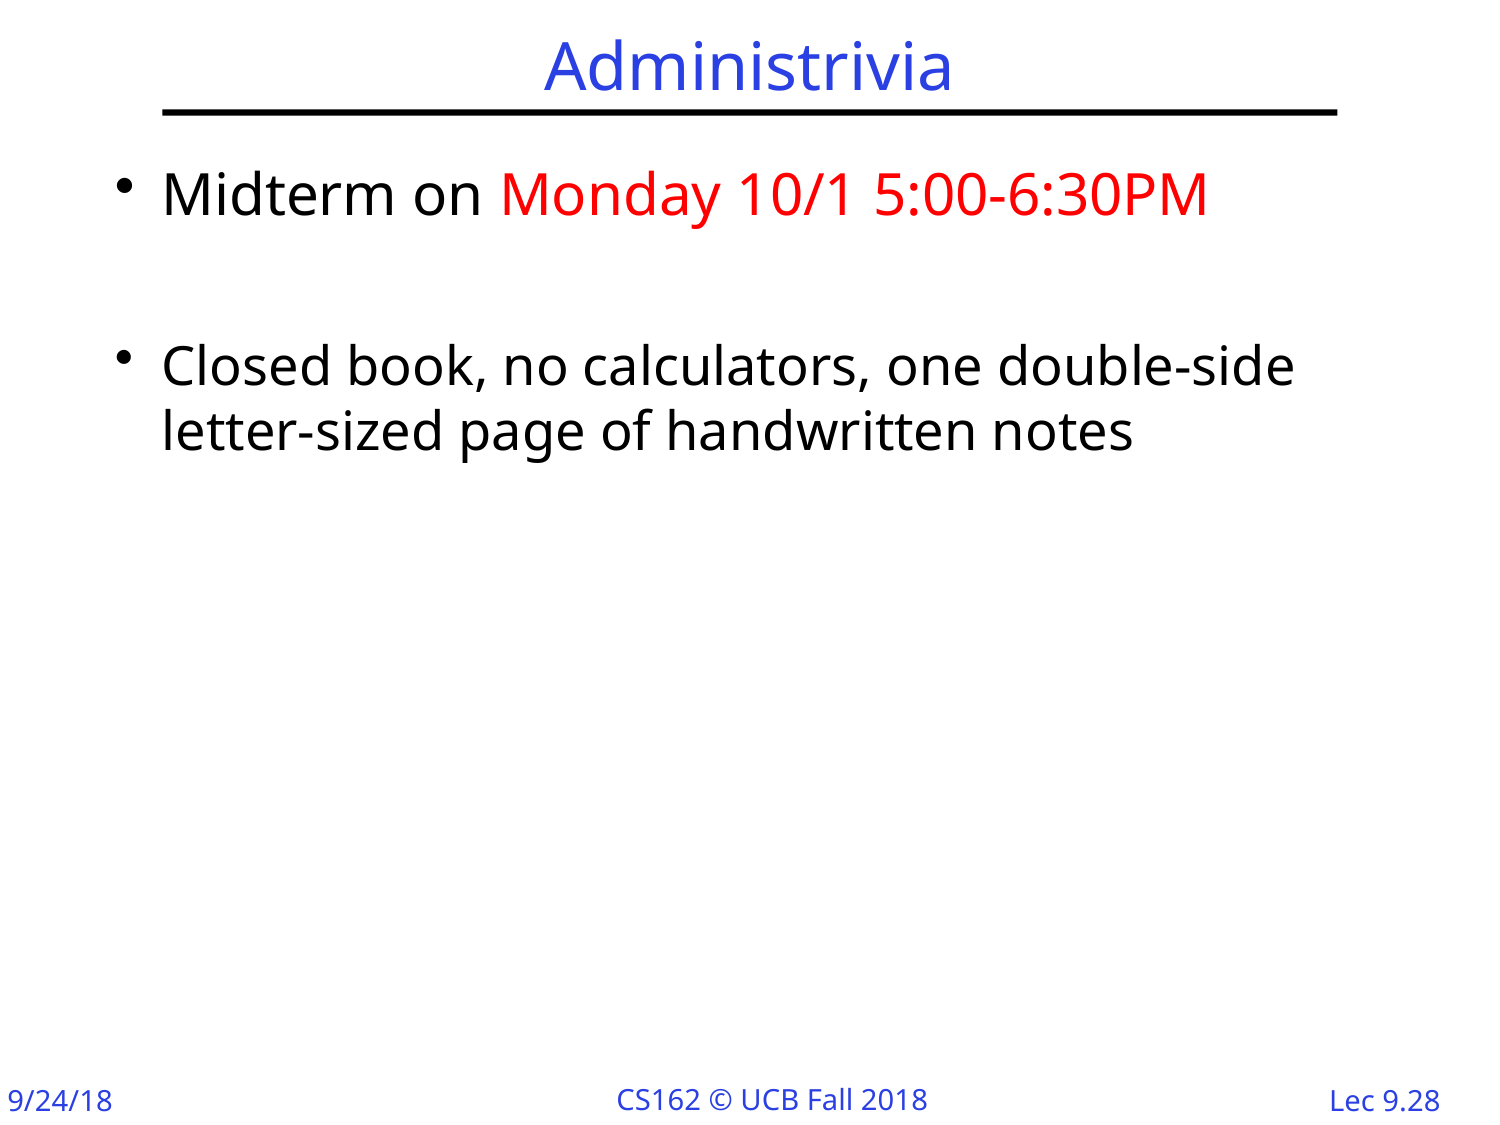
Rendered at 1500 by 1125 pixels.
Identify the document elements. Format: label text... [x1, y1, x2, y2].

list Midterm on Monday 10/1 5:00-6:30PM Closed book, no calculators, one double-side letter-sized page of handwritten notes [99, 149, 1463, 1125]
title Administrivia [162, 24, 1338, 113]
